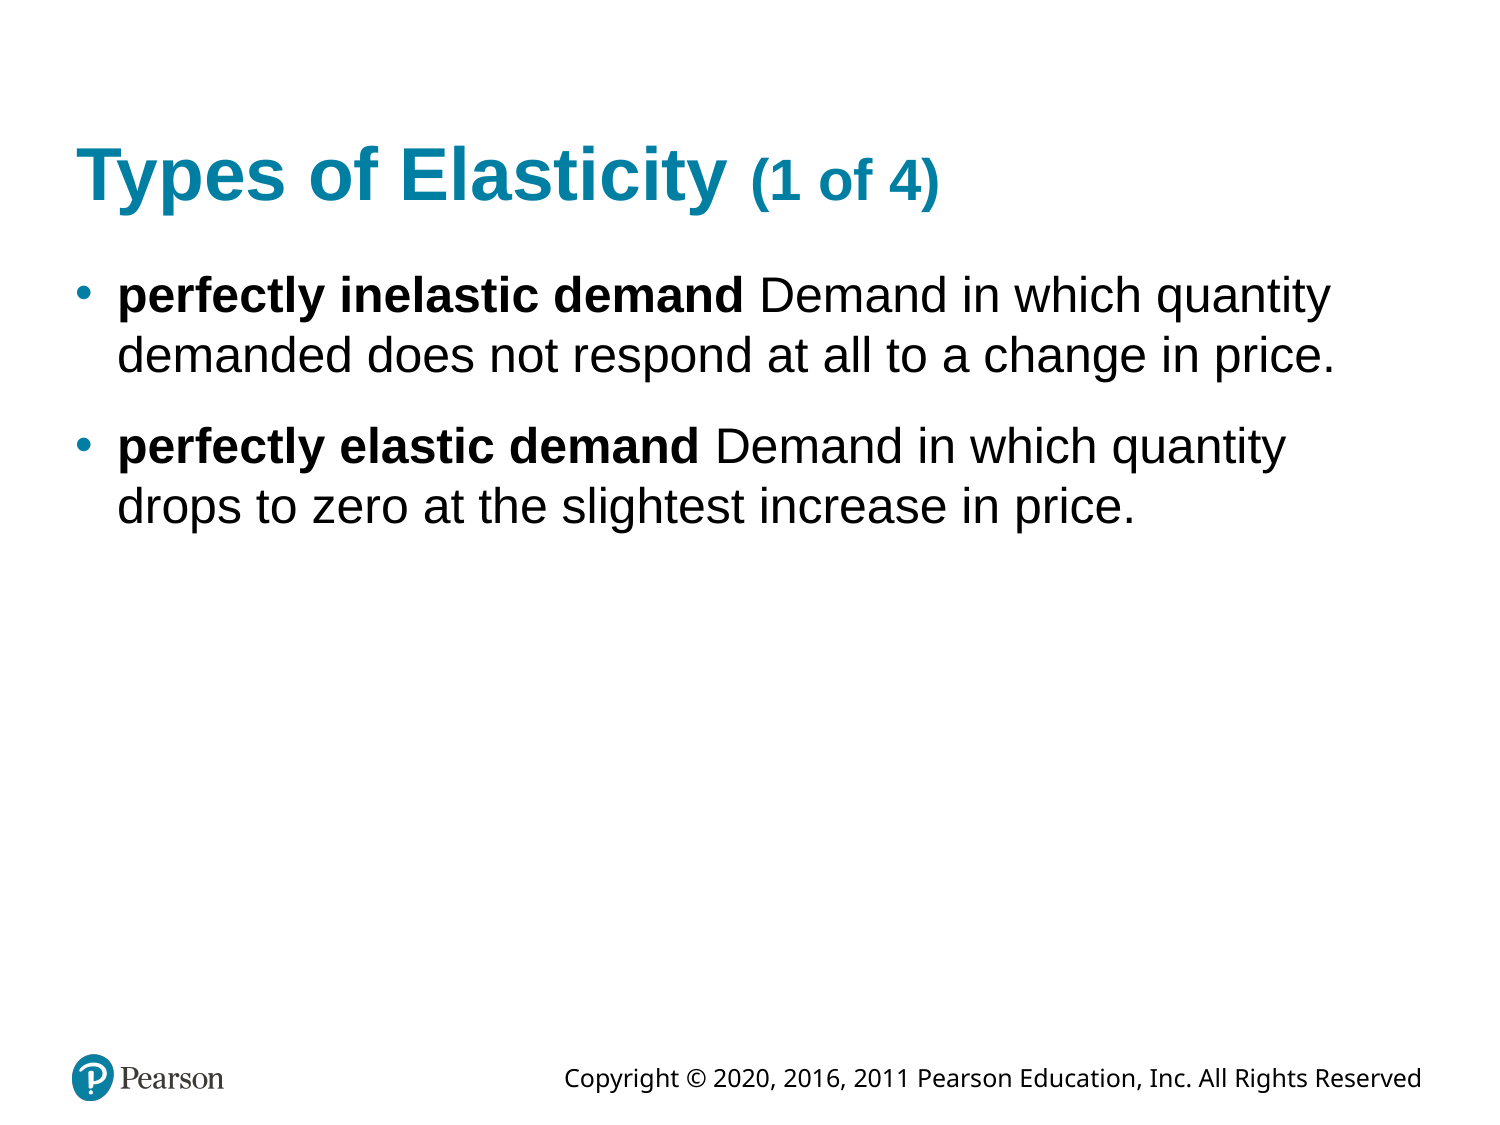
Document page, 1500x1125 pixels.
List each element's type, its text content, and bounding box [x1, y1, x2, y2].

list perfectly inelastic demand Demand in which quantity demanded does not respond at all to a change in price. perfectly elastic demand Demand in which quantity drops to zero at the slightest increase in price. [75, 262, 1422, 901]
picture [72, 1087, 83, 1101]
title Types of Elasticity (1 of 4) [76, 131, 1427, 215]
picture [72, 1054, 88, 1070]
picture [80, 1063, 106, 1088]
picture [98, 1054, 224, 1101]
